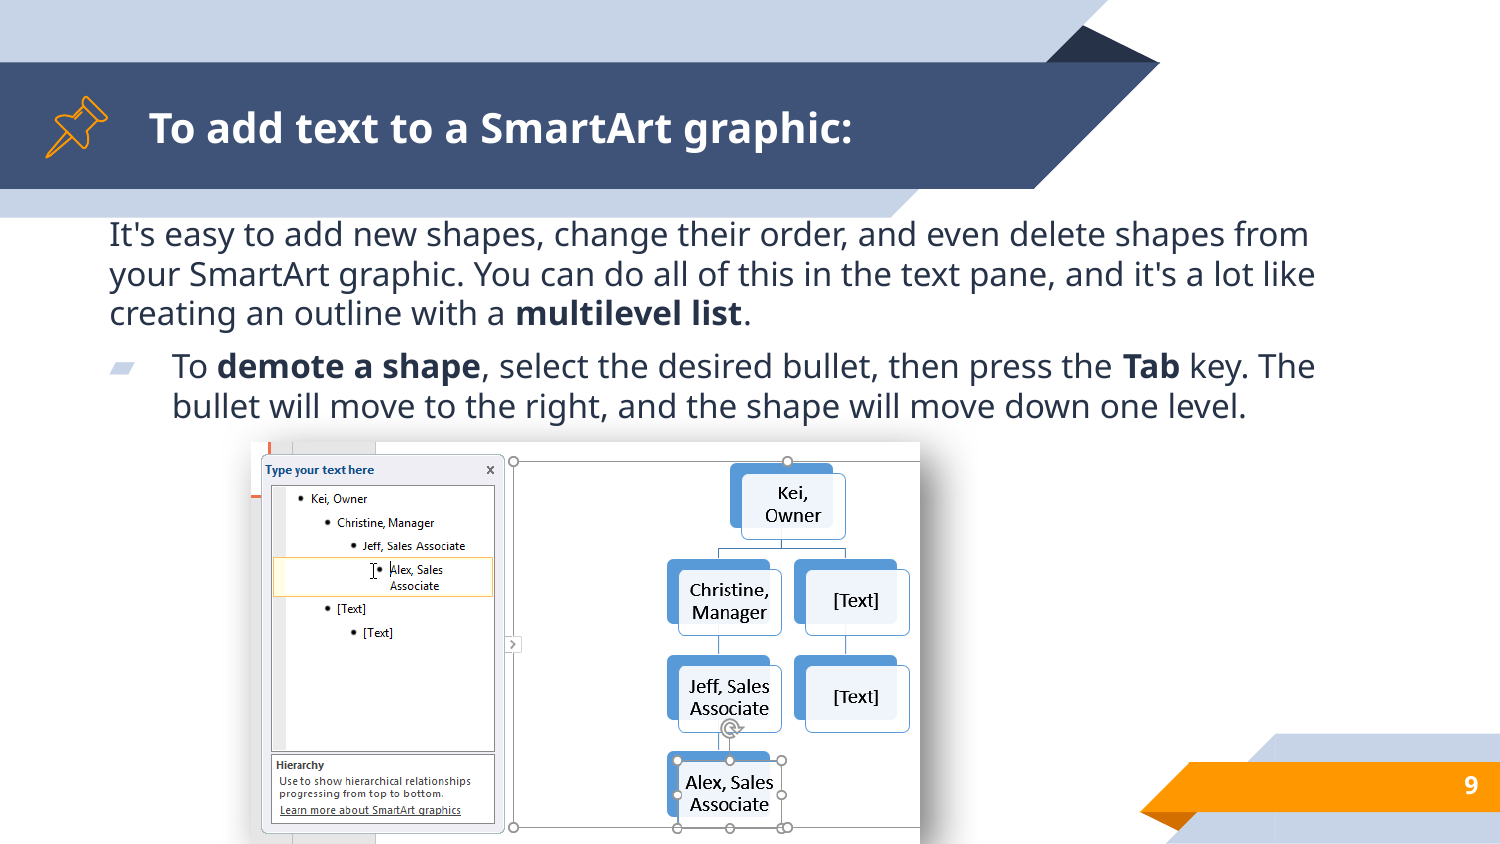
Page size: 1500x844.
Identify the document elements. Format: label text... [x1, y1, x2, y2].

title To add text to a SmartArt graphic: [133, 64, 1035, 190]
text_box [45, 96, 108, 158]
list It's easy to add new shapes, change their order, and even delete shapes from your SmartArt graphic. You can do all of this in the text pane, and it's a lot like creating an outline with a multilevel list. To demote a shape, select the desired bullet, then press the Tab key. The bullet will move to the right, and the shape will move down one level. [81, 215, 1377, 422]
slide_number 9 [1249, 760, 1494, 813]
picture [250, 442, 920, 844]
